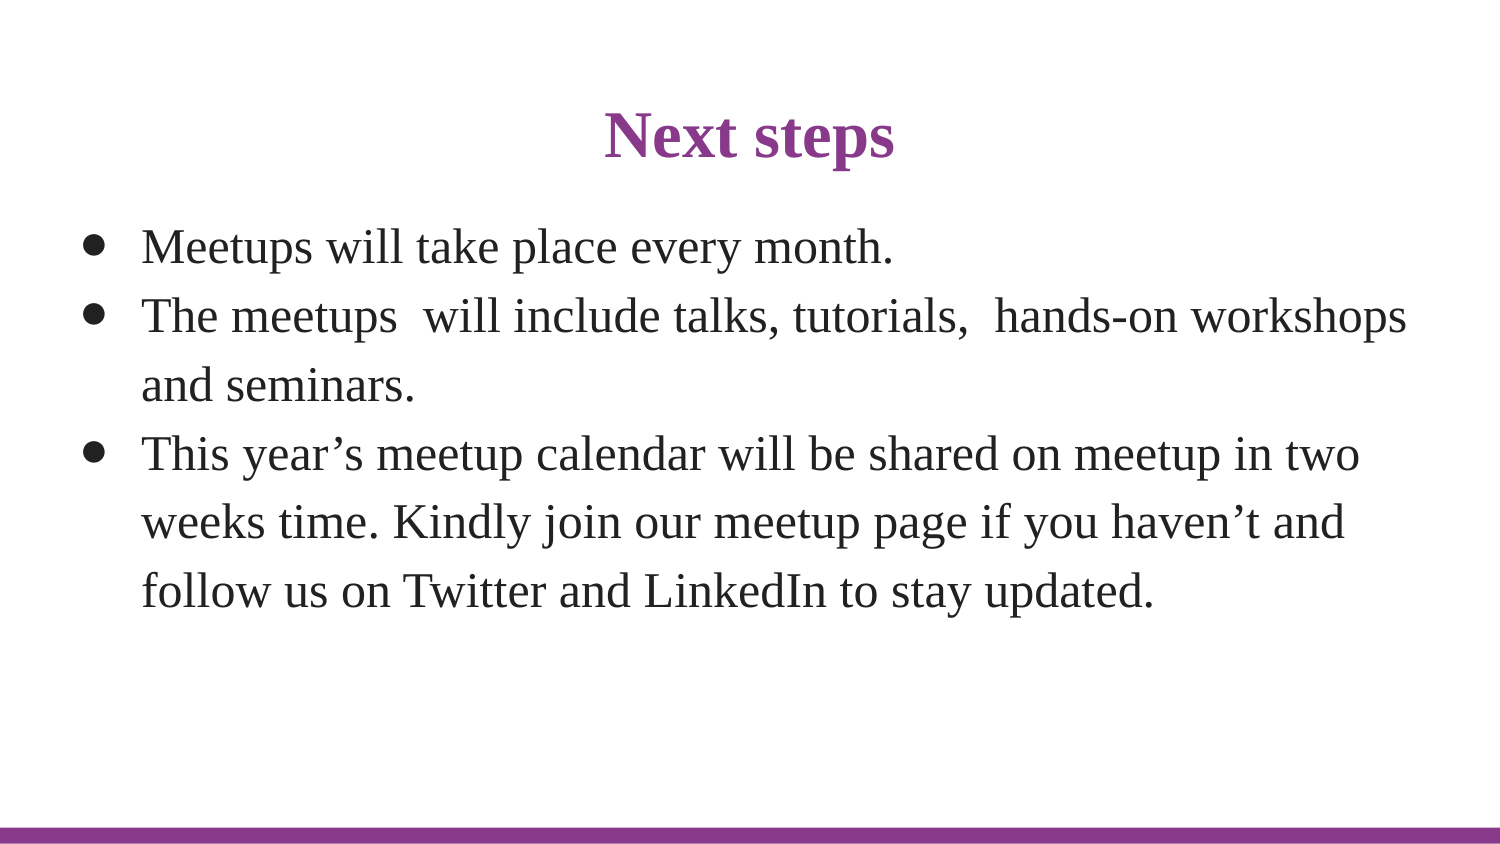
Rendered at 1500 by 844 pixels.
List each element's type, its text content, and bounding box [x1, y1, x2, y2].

title Next steps [51, 64, 1449, 167]
list Meetups will take place every month. The meetups will include talks, tutorials, hands-on workshops and seminars. This year’s meetup calendar will be shared on meetup in two weeks time. Kindly join our meetup page if you haven’t and follow us on Twitter and LinkedIn to stay updated. [51, 189, 1449, 628]
